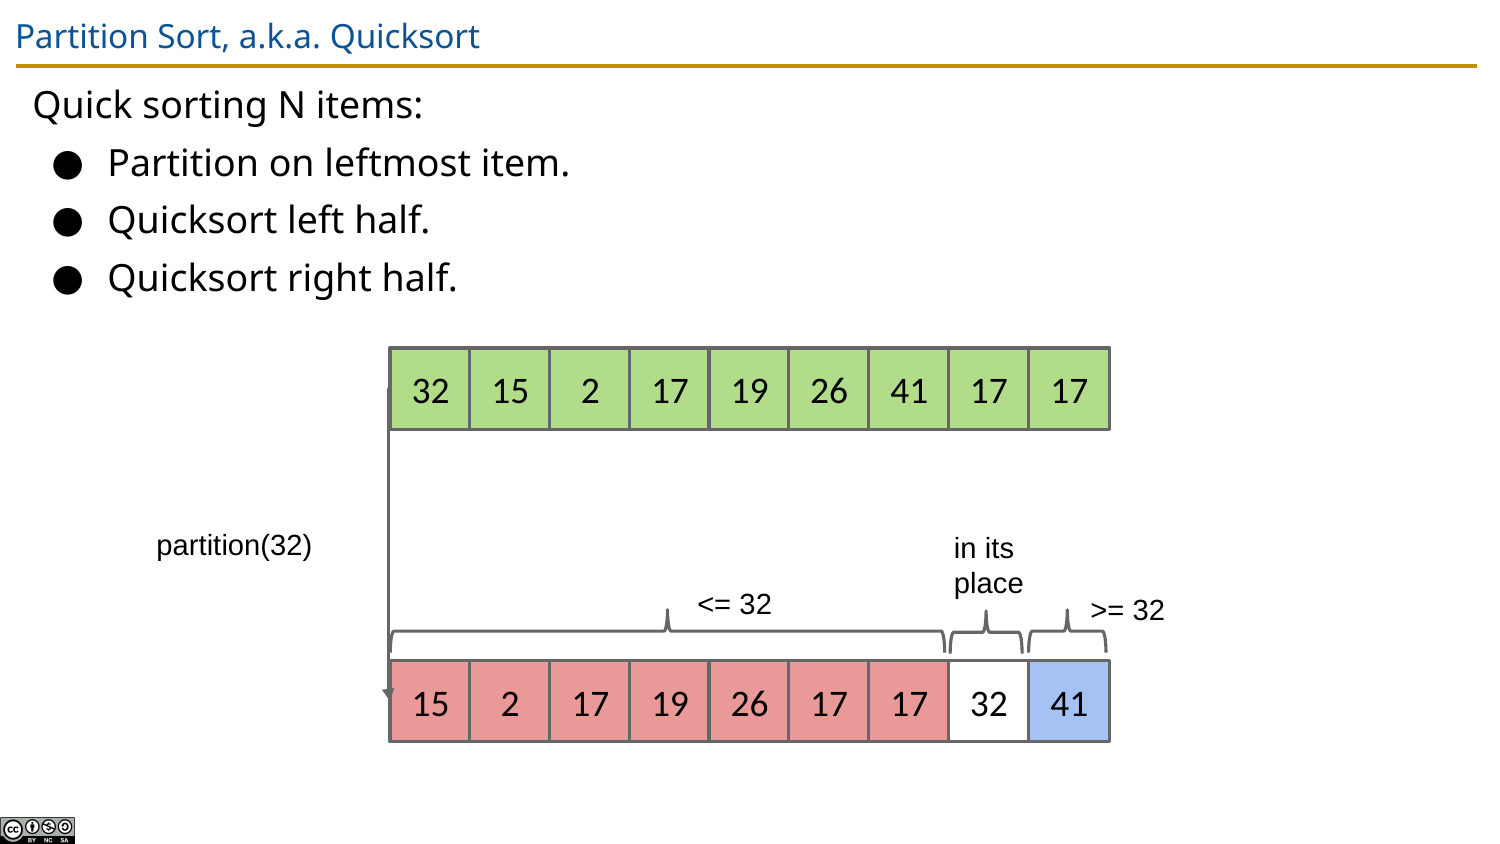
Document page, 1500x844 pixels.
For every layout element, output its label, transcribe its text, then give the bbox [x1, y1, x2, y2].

text_box 17 [868, 660, 948, 742]
text_box 2 [469, 660, 549, 742]
text_box [950, 627, 1023, 654]
text_box 17 [788, 660, 868, 742]
text_box [394, 627, 945, 653]
list Quick sorting N items: Partition on leftmost item. Quicksort left half. Quicksort right half. [17, 65, 1416, 627]
text_box 41 [1028, 660, 1110, 742]
text_box 15 [389, 660, 469, 742]
text_box 26 [708, 660, 788, 742]
text_box [1028, 627, 1106, 653]
text_box 17 [549, 660, 629, 742]
picture [0, 817, 75, 844]
text_box >= 32 [1075, 627, 1212, 632]
text_box 32 [948, 660, 1028, 742]
text_box 19 [629, 660, 708, 742]
title Partition Sort, a.k.a. Quicksort [0, 0, 1398, 65]
